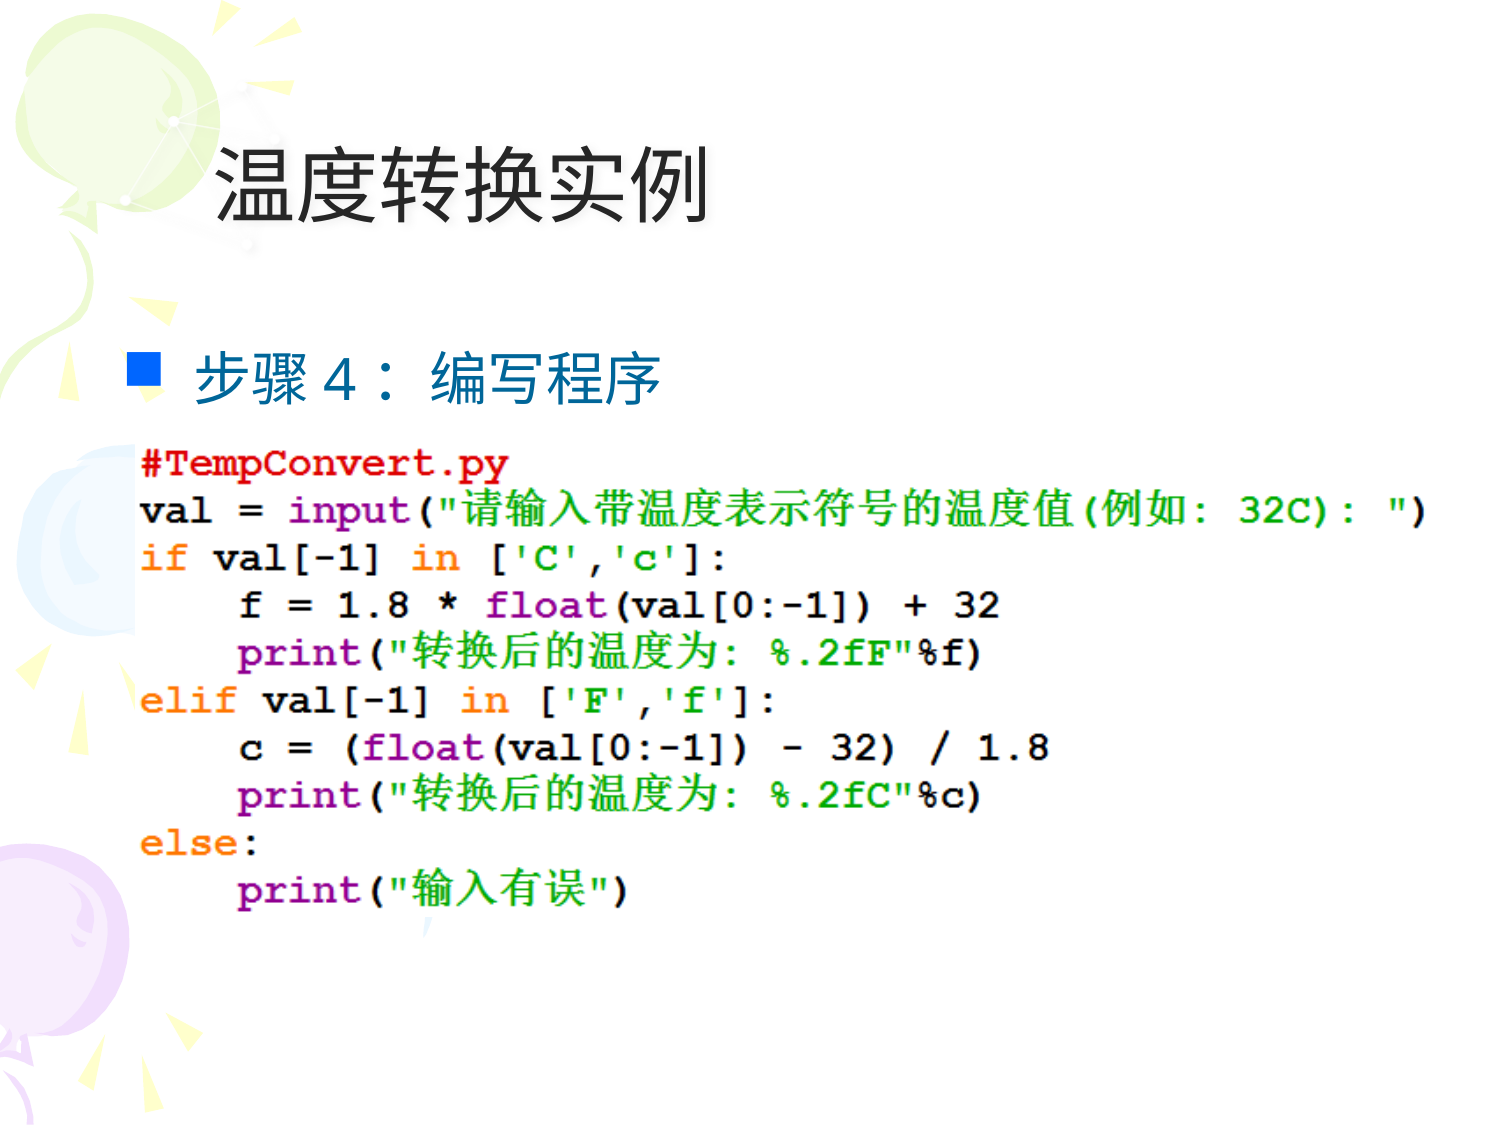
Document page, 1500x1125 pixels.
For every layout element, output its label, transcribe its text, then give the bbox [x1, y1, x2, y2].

picture [135, 444, 1431, 917]
text_box 温度转换实例 [318, 125, 727, 241]
picture [111, 64, 314, 268]
text_box 步骤4：编写程序 [67, 264, 1391, 420]
